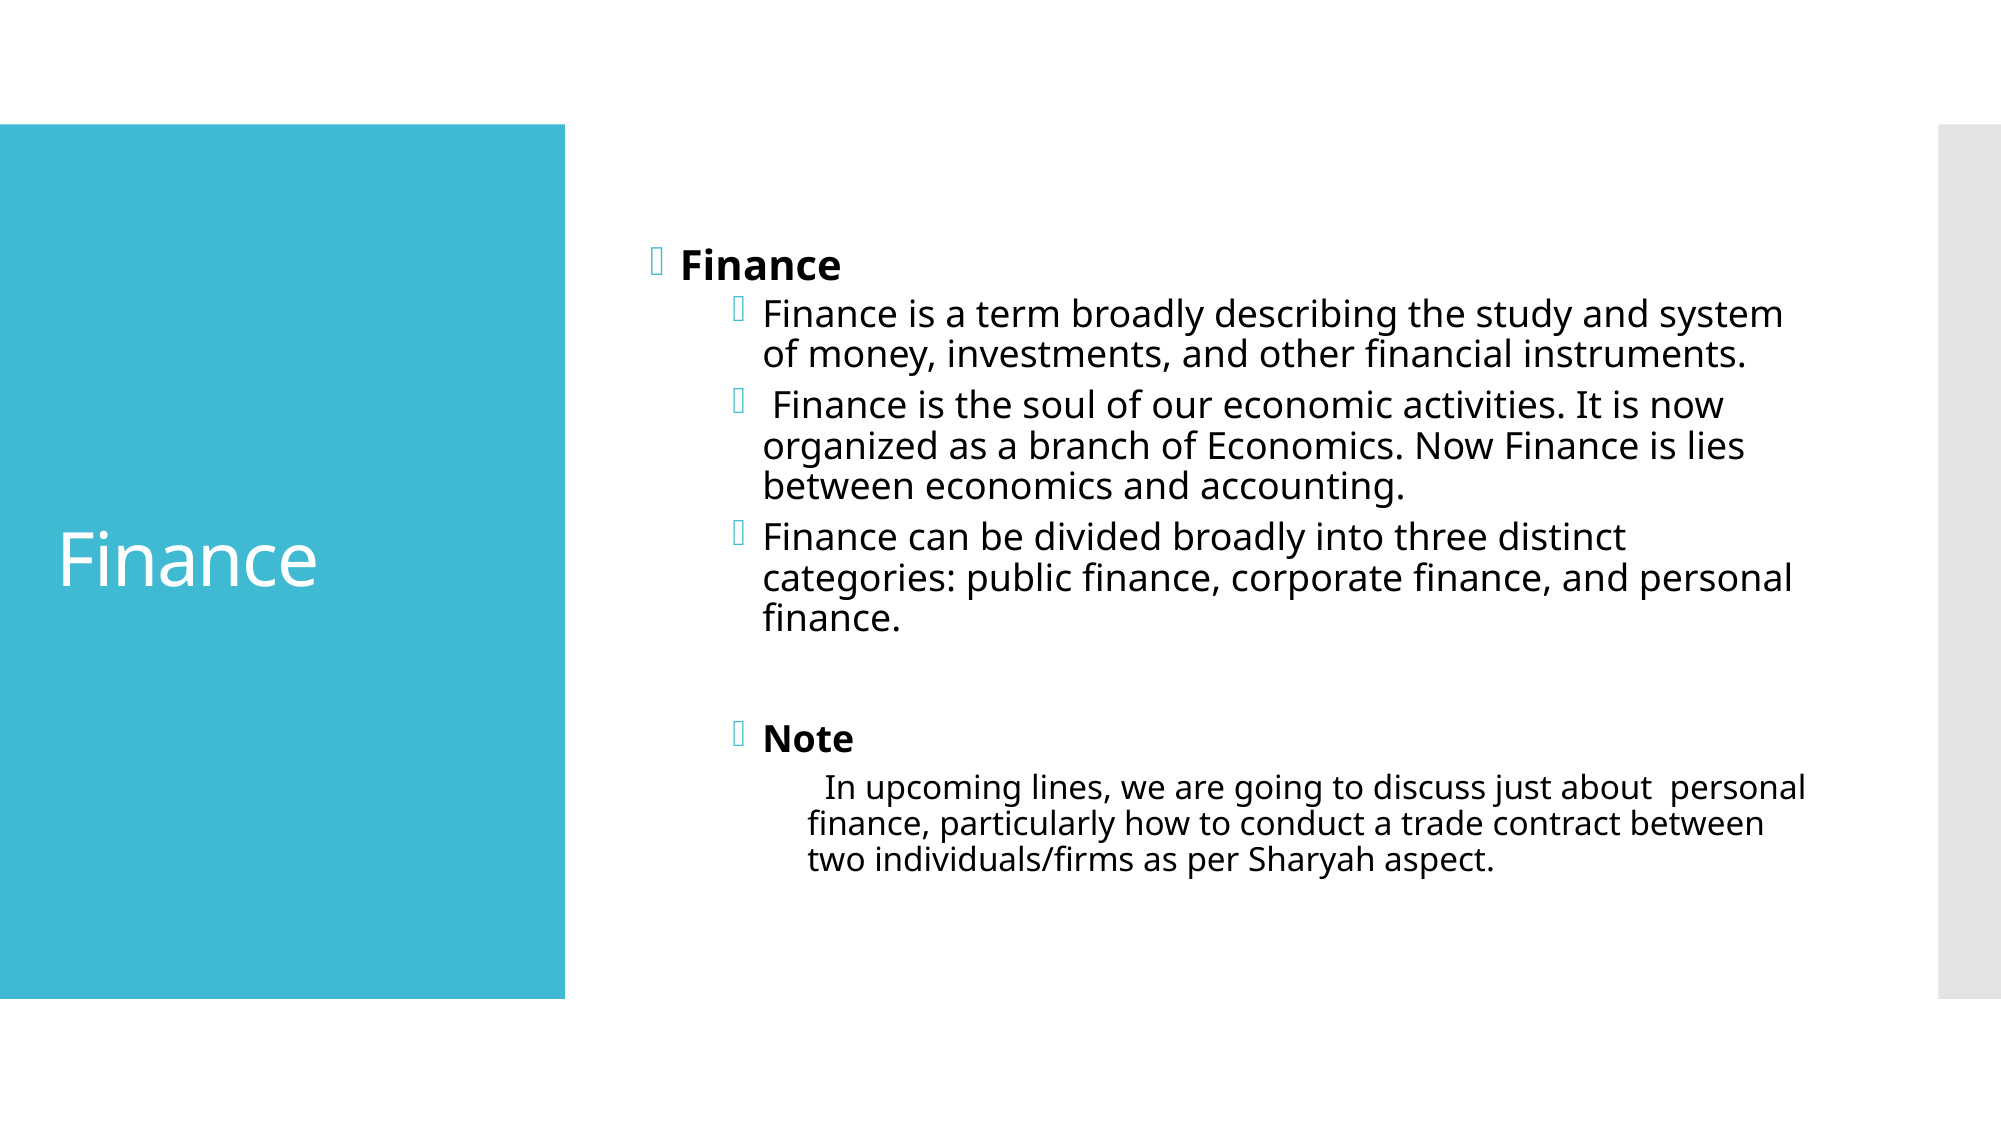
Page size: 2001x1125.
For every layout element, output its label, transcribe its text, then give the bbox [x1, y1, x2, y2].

title Finance [41, 184, 525, 940]
list Finance Finance is a term broadly describing the study and system of money, investments, and other financial instruments. Finance is the soul of our economic activities. It is now organized as a branch of Economics. Now Finance is lies between economics and accounting. Finance can be divided broadly into three distinct categories: public finance, corporate finance, and personal finance. Note In upcoming lines, we are going to discuss just about personal finance, particularly how to conduct a trade contract between two individuals/firms as per Sharyah aspect. [634, 141, 1835, 982]
